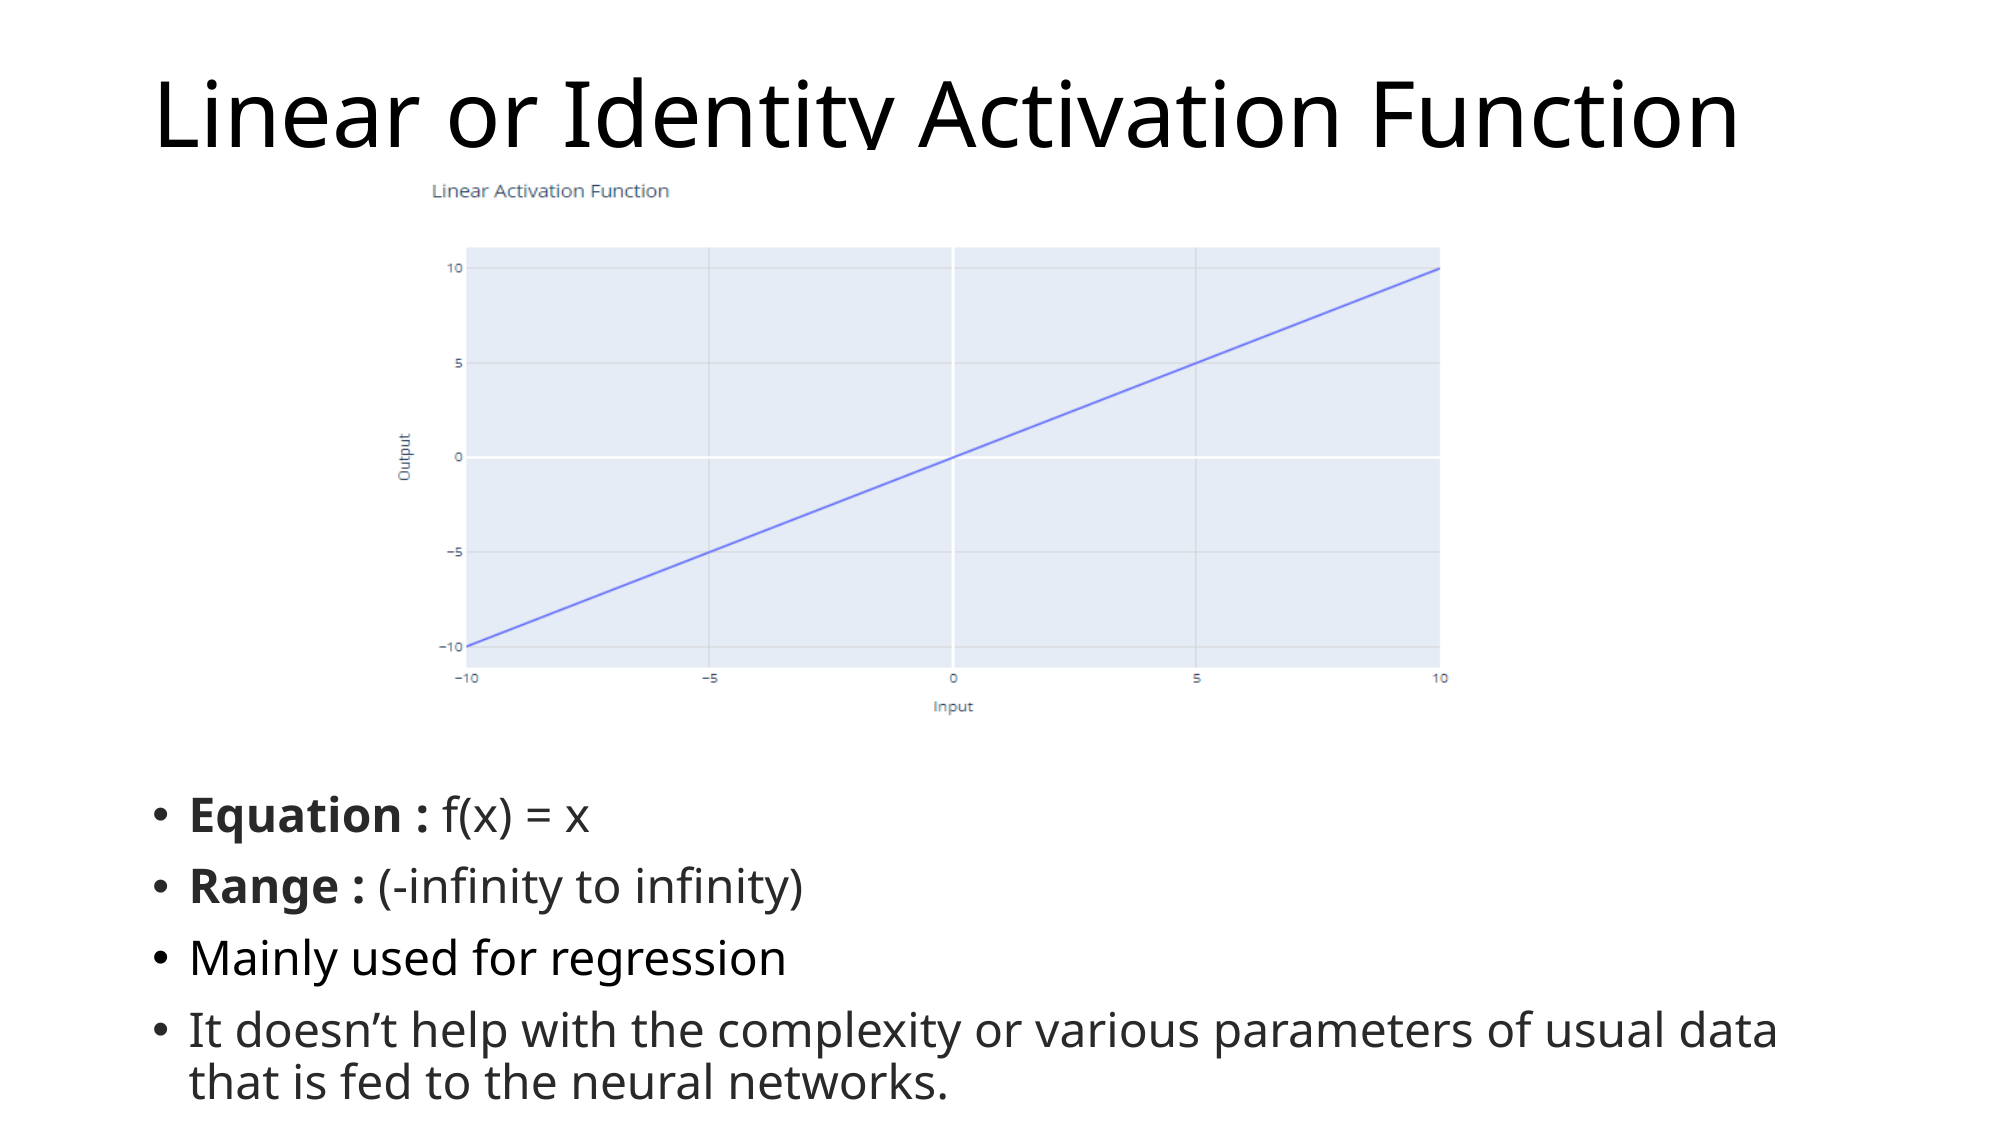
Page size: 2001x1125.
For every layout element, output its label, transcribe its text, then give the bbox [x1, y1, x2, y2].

title Linear or Identity Activation Function [137, 9, 1863, 203]
picture [367, 150, 1488, 729]
list Equation : f(x) = x Range : (-infinity to infinity) Mainly used for regression It doesn’t help with the complexity or various parameters of usual data that is fed to the neural networks. [137, 203, 1863, 1125]
